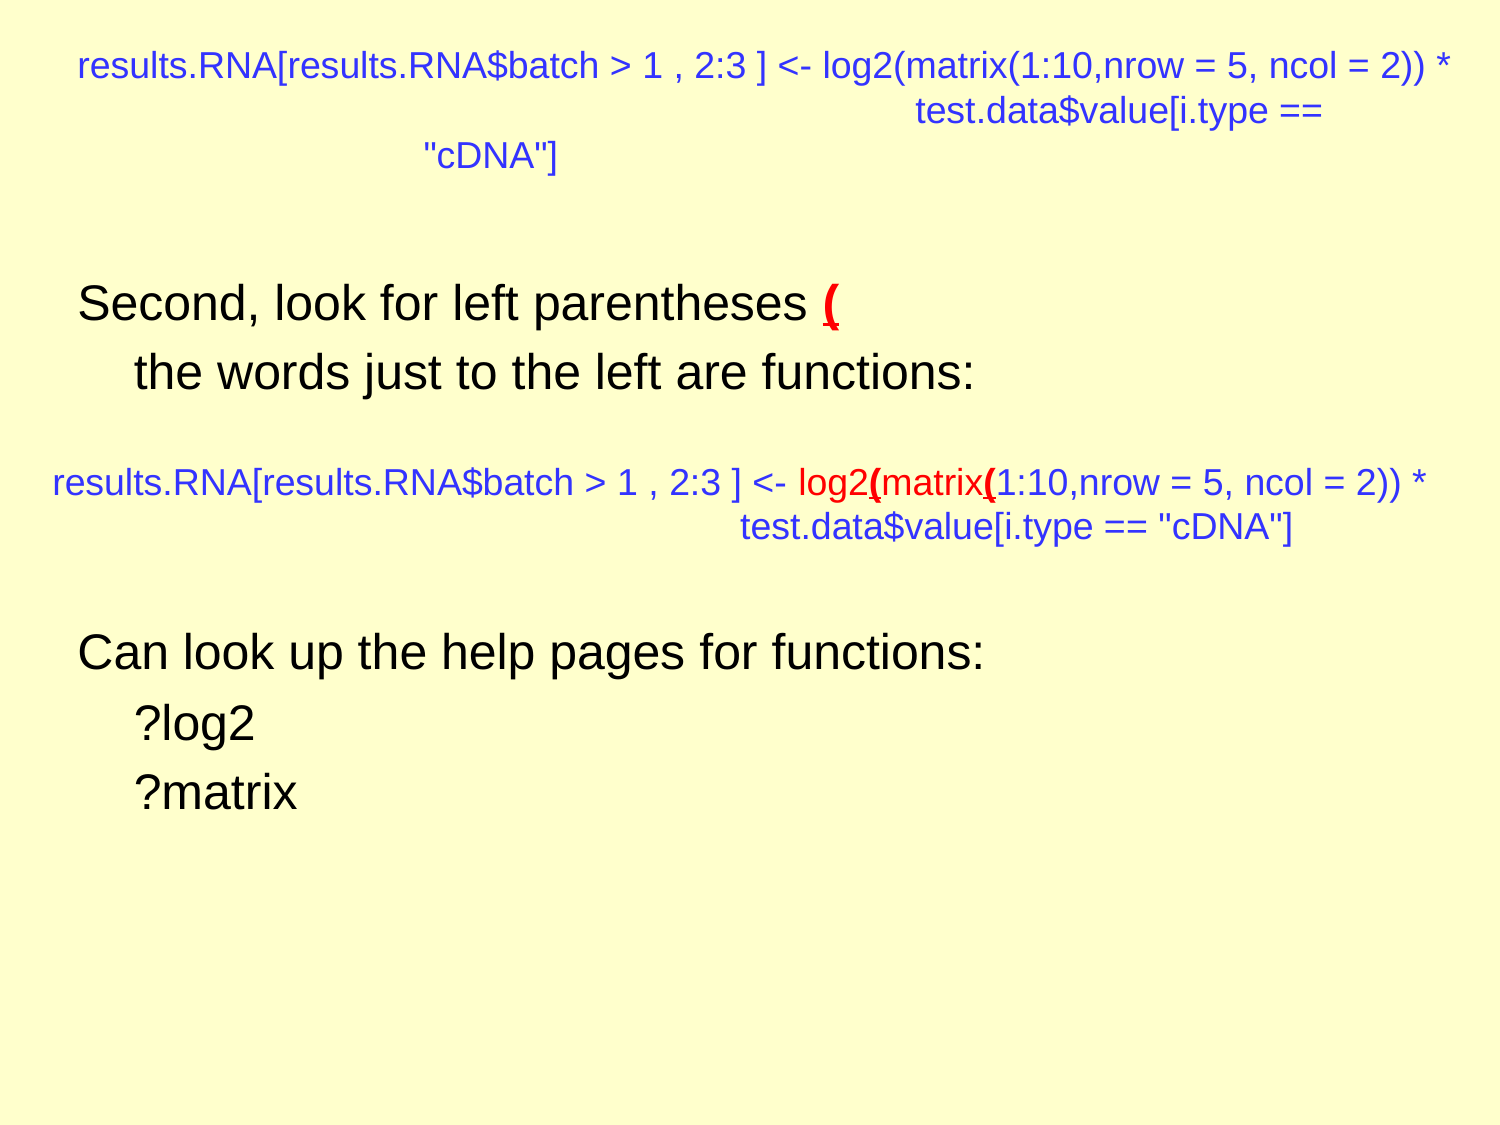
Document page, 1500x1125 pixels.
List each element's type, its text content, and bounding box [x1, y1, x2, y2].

text_box results.RNA[results.RNA$batch > 1 , 2:3 ] <- log2(matrix(1:10,nrow = 5, ncol = 2)) * test.data$value[i.type == "cDNA"] [37, 462, 1500, 588]
list Second, look for left parentheses ( the words just to the left are functions: Can look up the help pages for functions: ?log2 ?matrix [62, 588, 1463, 938]
title results.RNA[results.RNA$batch > 1 , 2:3 ] <- log2(matrix(1:10,nrow = 5, ncol = 2)) * test.data$value[i.type == "cDNA"] [62, 87, 1475, 175]
list Second, look for left parentheses ( the words just to the left are functions: Can look up the help pages for functions: ?log2 ?matrix [62, 262, 1463, 462]
